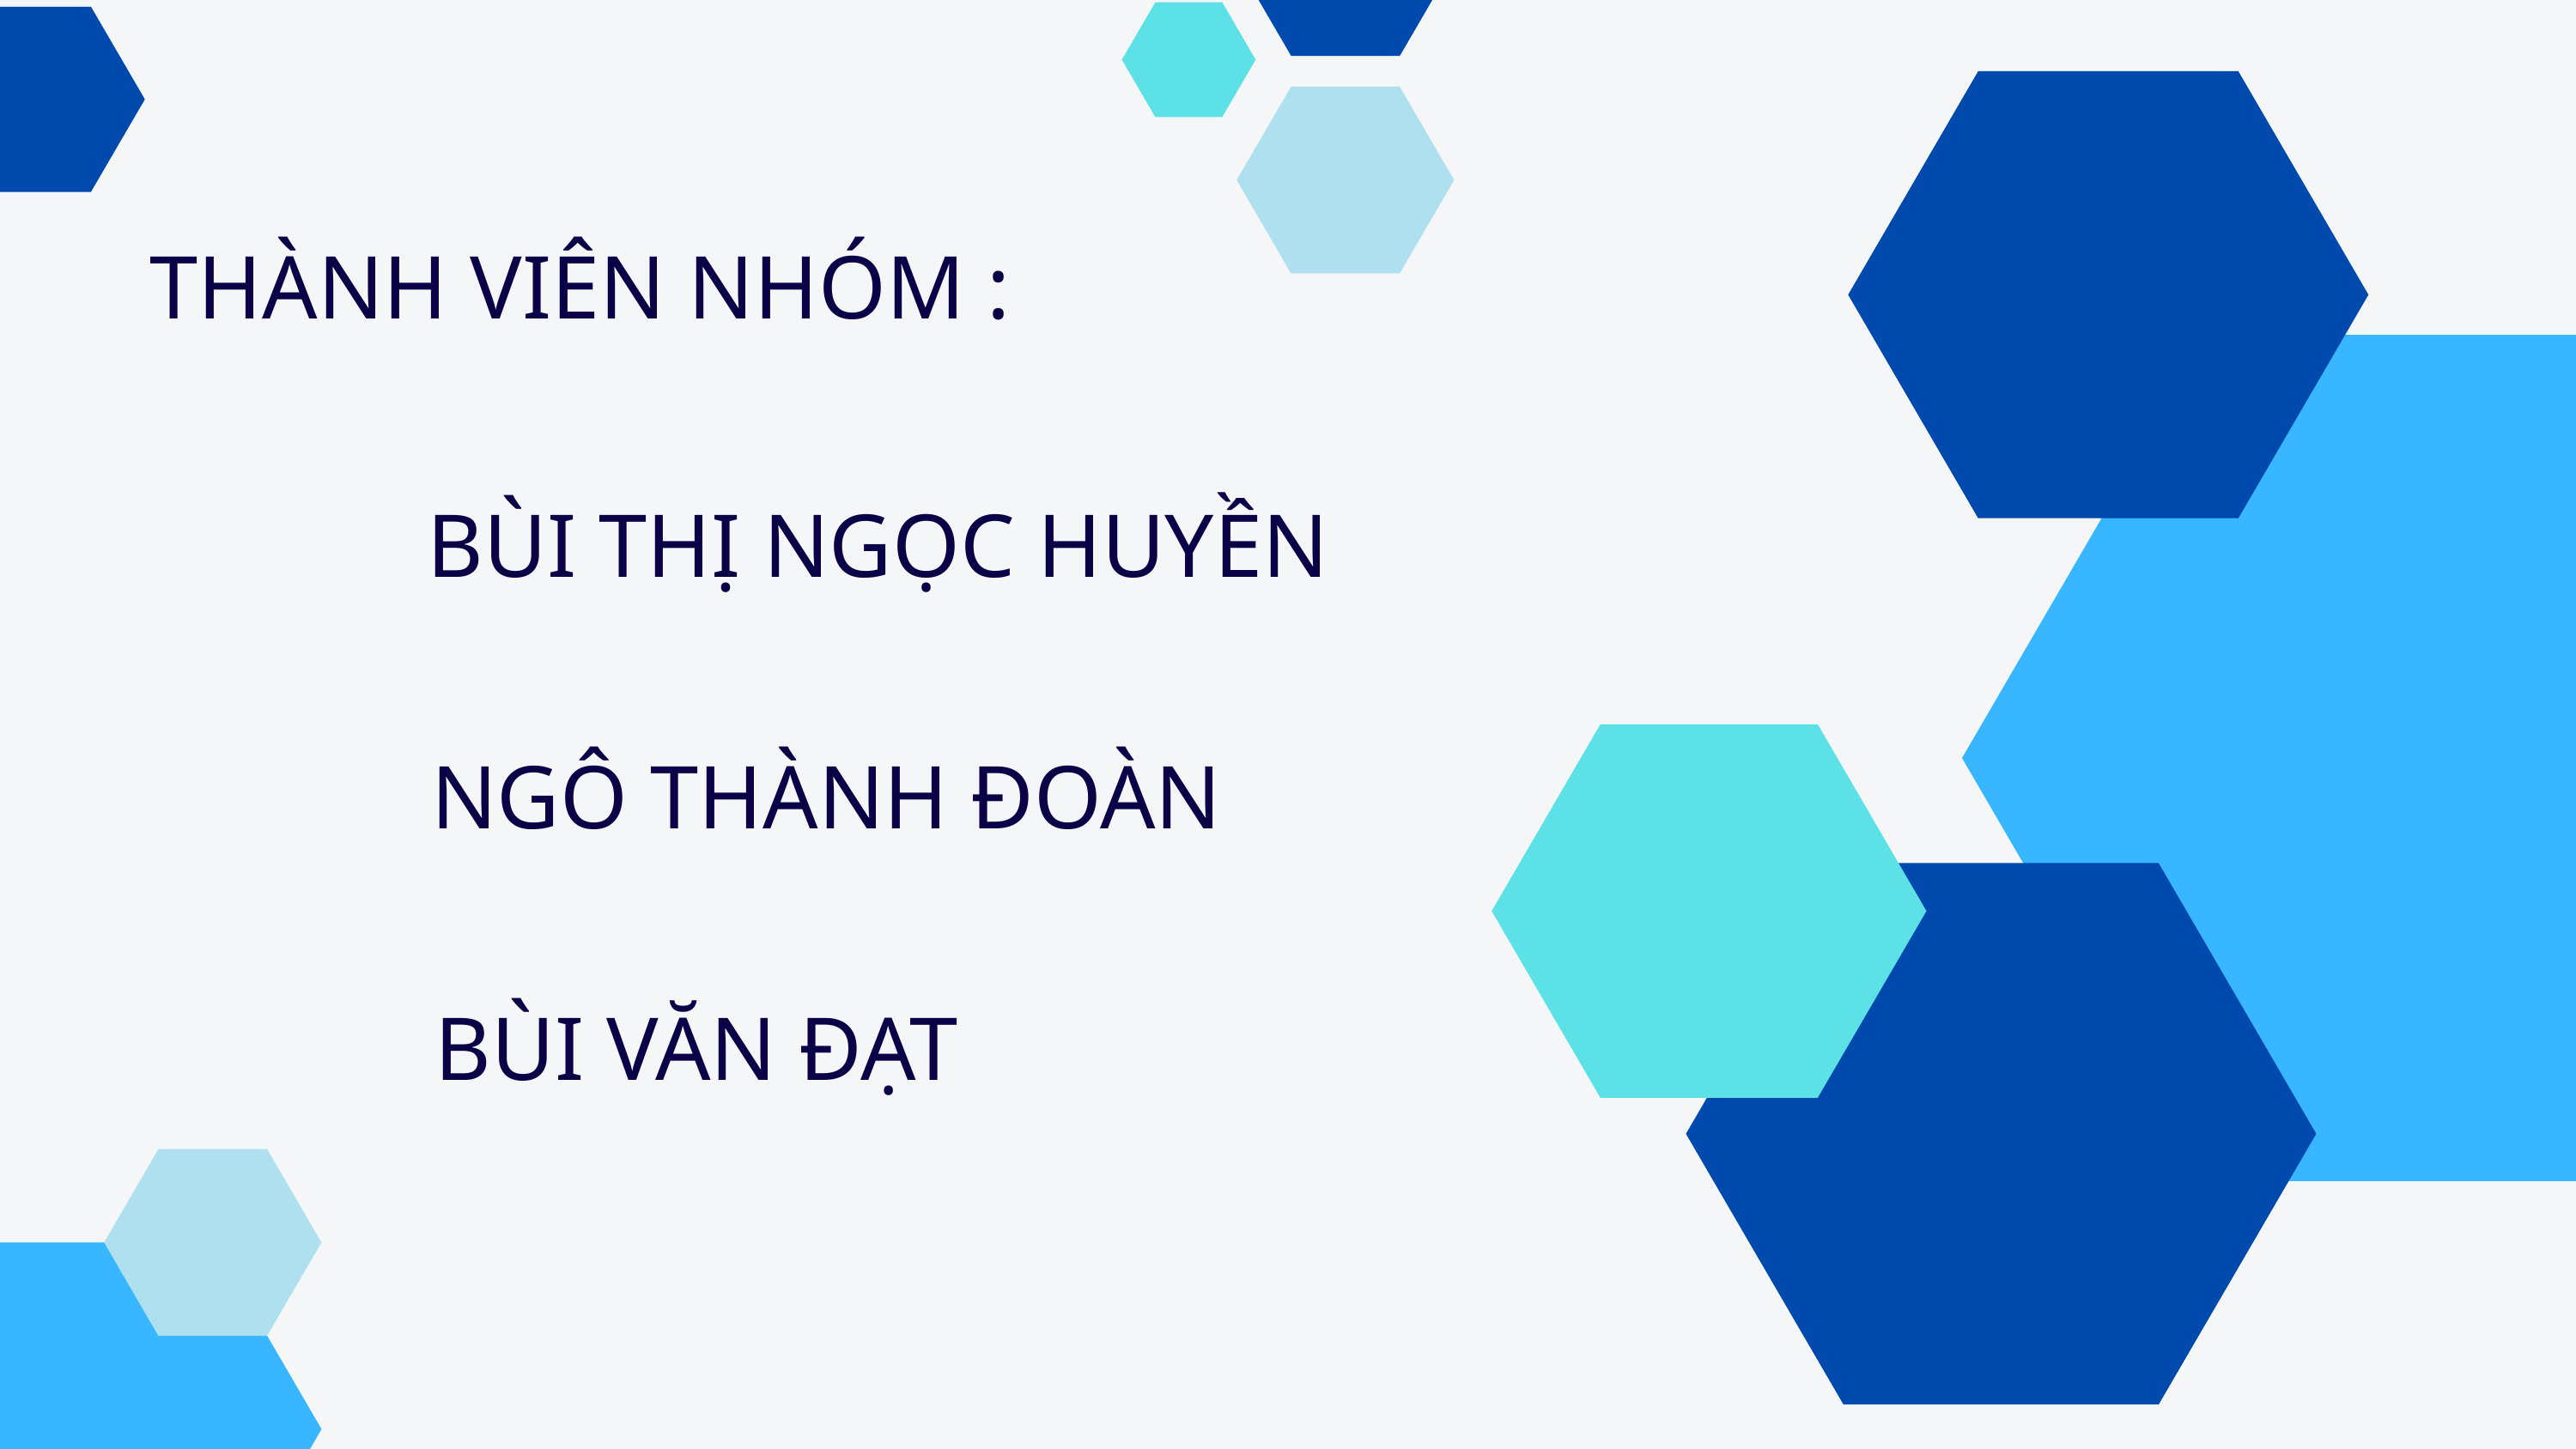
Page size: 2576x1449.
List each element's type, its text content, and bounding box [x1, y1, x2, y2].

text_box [1686, 863, 2317, 1405]
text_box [0, 6, 145, 192]
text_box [1491, 724, 1927, 1099]
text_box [1961, 334, 2576, 1182]
text_box BÙI THỊ NGỌC HUYỀN [427, 488, 1480, 701]
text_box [1848, 70, 2369, 518]
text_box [103, 1149, 322, 1337]
text_box BÙI VĂN ĐẠT [434, 991, 1247, 1098]
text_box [1121, 2, 1256, 118]
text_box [1255, 0, 1455, 57]
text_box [0, 1242, 322, 1449]
text_box THÀNH VIÊN NHÓM : [149, 230, 1288, 337]
text_box NGÔ THÀNH ĐOÀN [431, 740, 1282, 846]
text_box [1236, 86, 1455, 274]
